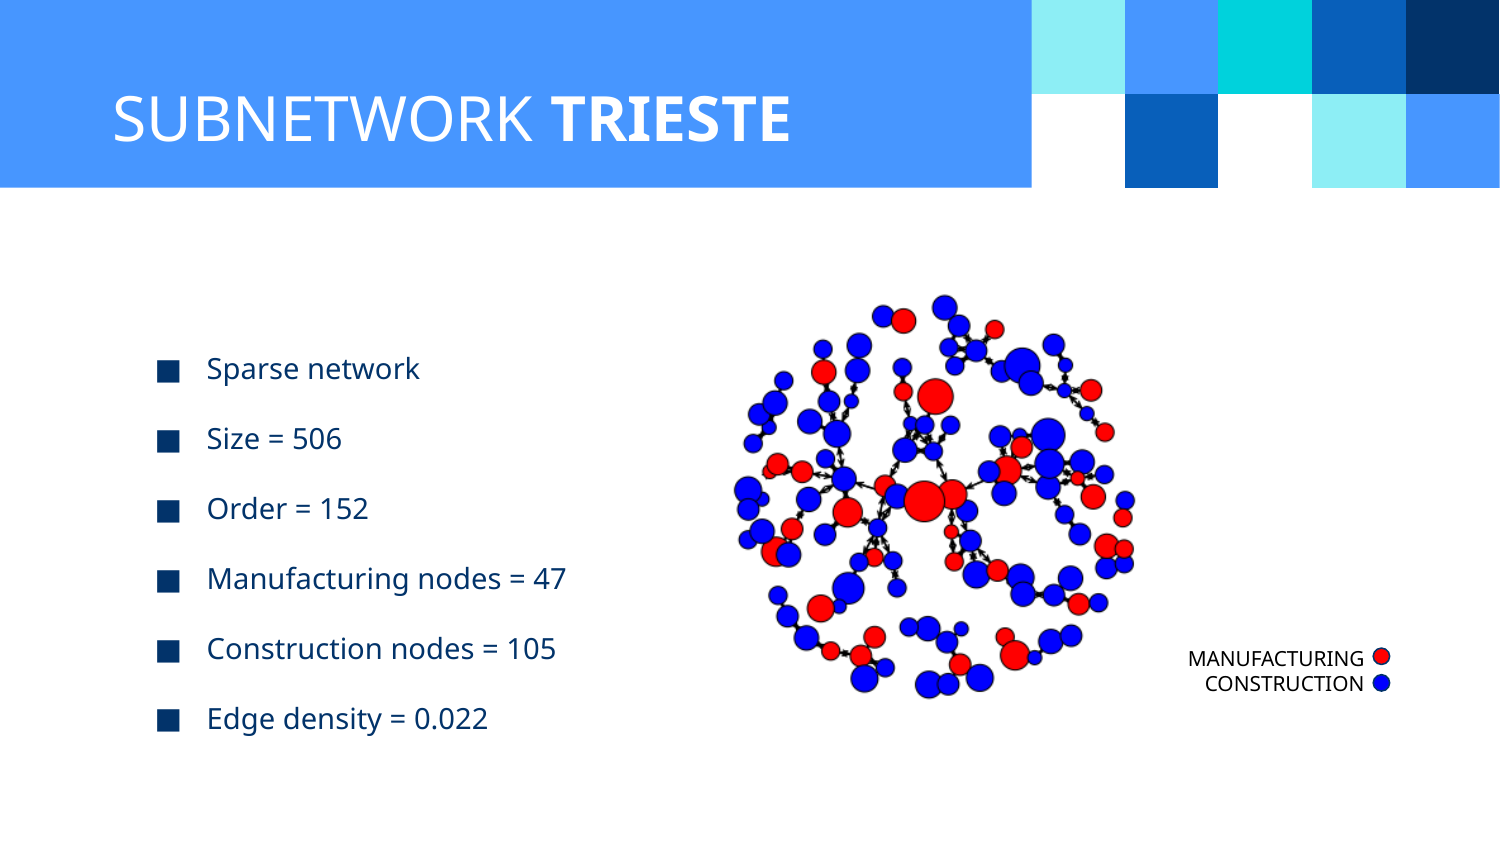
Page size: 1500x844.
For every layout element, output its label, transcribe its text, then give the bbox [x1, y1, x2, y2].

text_box [1373, 648, 1390, 665]
text_box MANUFACTURING CONSTRUCTION [1233, 630, 1380, 683]
title SUBNETWORK TRIESTE [0, 0, 1032, 188]
text_box [1373, 674, 1390, 692]
list Sparse network Size = 506 Order = 152 Manufacturing nodes = 47 Construction nodes = 105 Edge density = 0.022 [116, 300, 590, 743]
picture [595, 192, 1229, 826]
